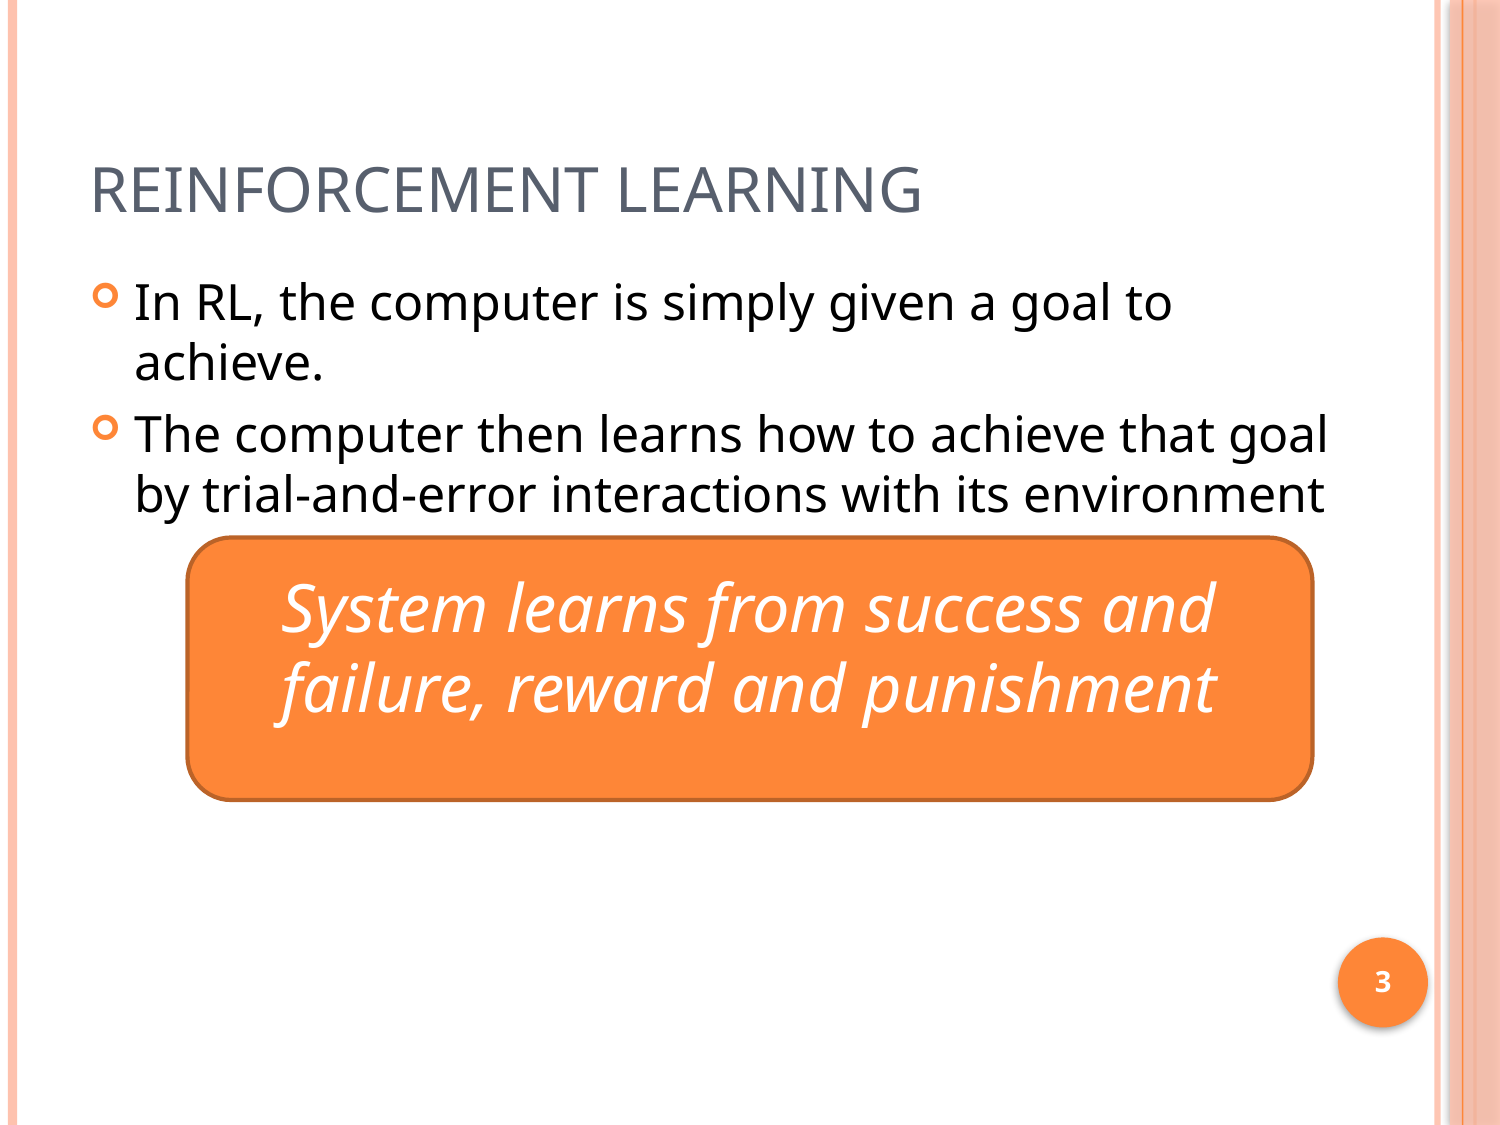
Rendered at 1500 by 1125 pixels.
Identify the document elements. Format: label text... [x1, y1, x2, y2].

slide_number 3 [1333, 940, 1434, 1027]
title Reinforcement Learning [75, 45, 1300, 233]
list In RL, the computer is simply given a goal to achieve. The computer then learns how to achieve that goal by trial-and-error interactions with its environment [75, 262, 1363, 638]
text_box System learns from success and failure, reward and punishment [185, 535, 1315, 803]
